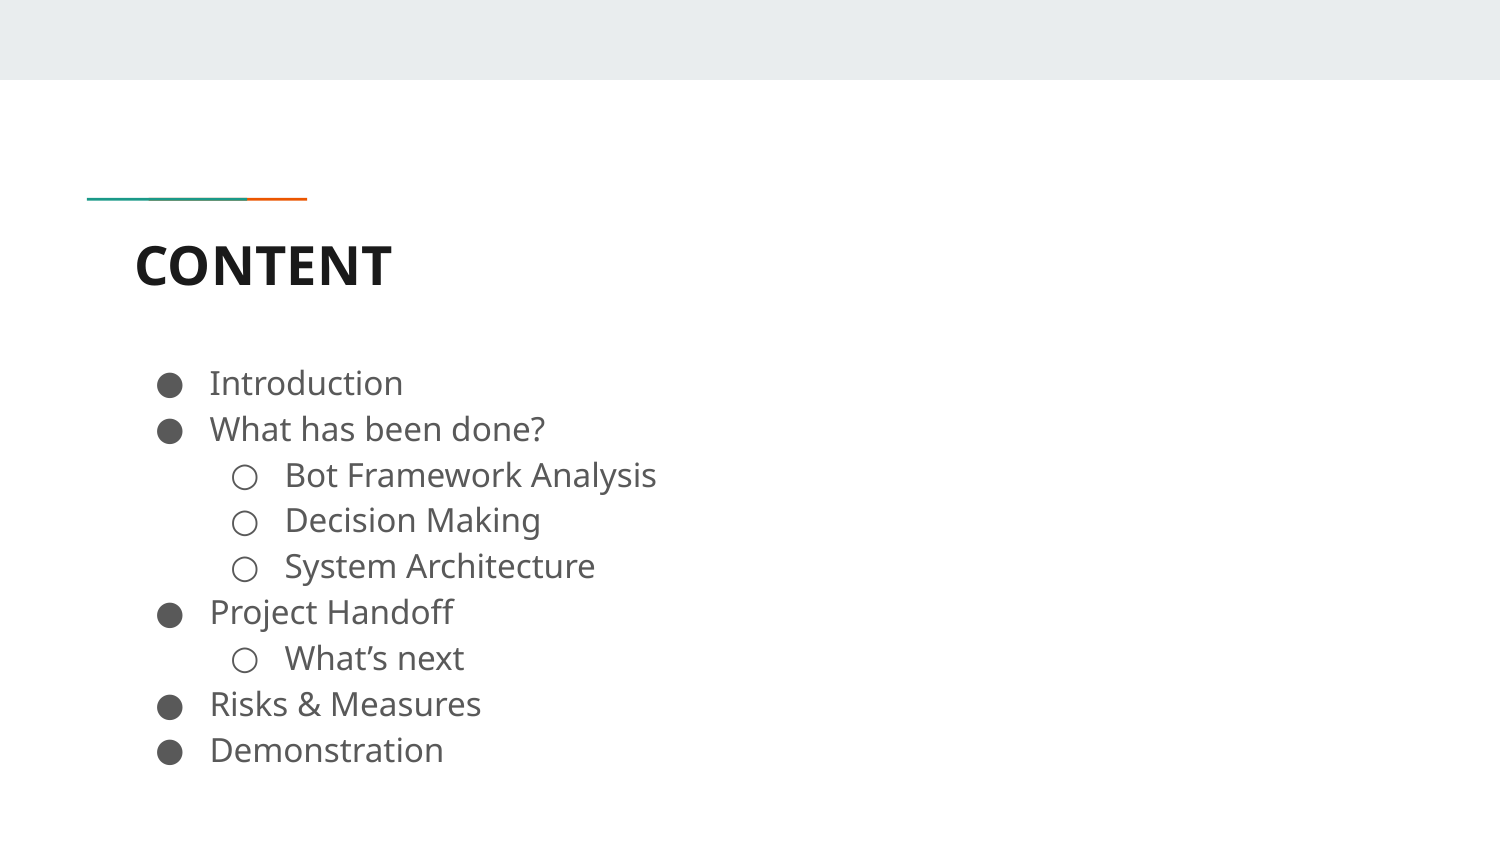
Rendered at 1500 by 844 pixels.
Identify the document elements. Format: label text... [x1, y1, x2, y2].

title CONTENT [119, 216, 1381, 305]
list Introduction What has been done? Bot Framework Analysis Decision Making System Architecture Project Handoff What’s next Risks & Measures Demonstration [119, 341, 1381, 712]
